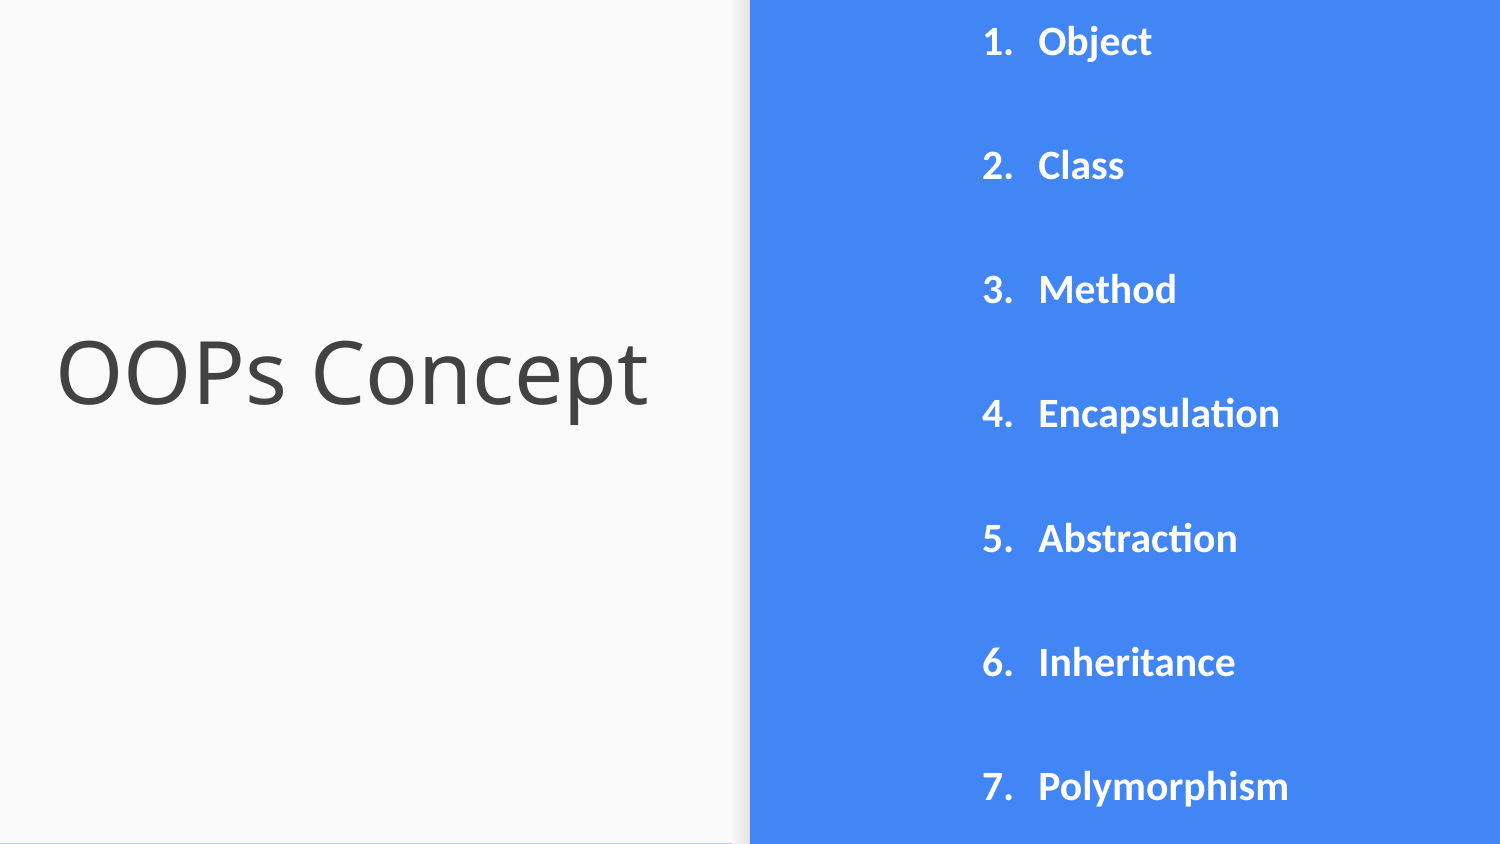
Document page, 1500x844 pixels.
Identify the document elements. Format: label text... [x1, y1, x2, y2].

title OOPs Concept [0, 183, 742, 556]
list Object Class Method Encapsulation Abstraction Inheritance Polymorphism [944, 19, 1500, 796]
